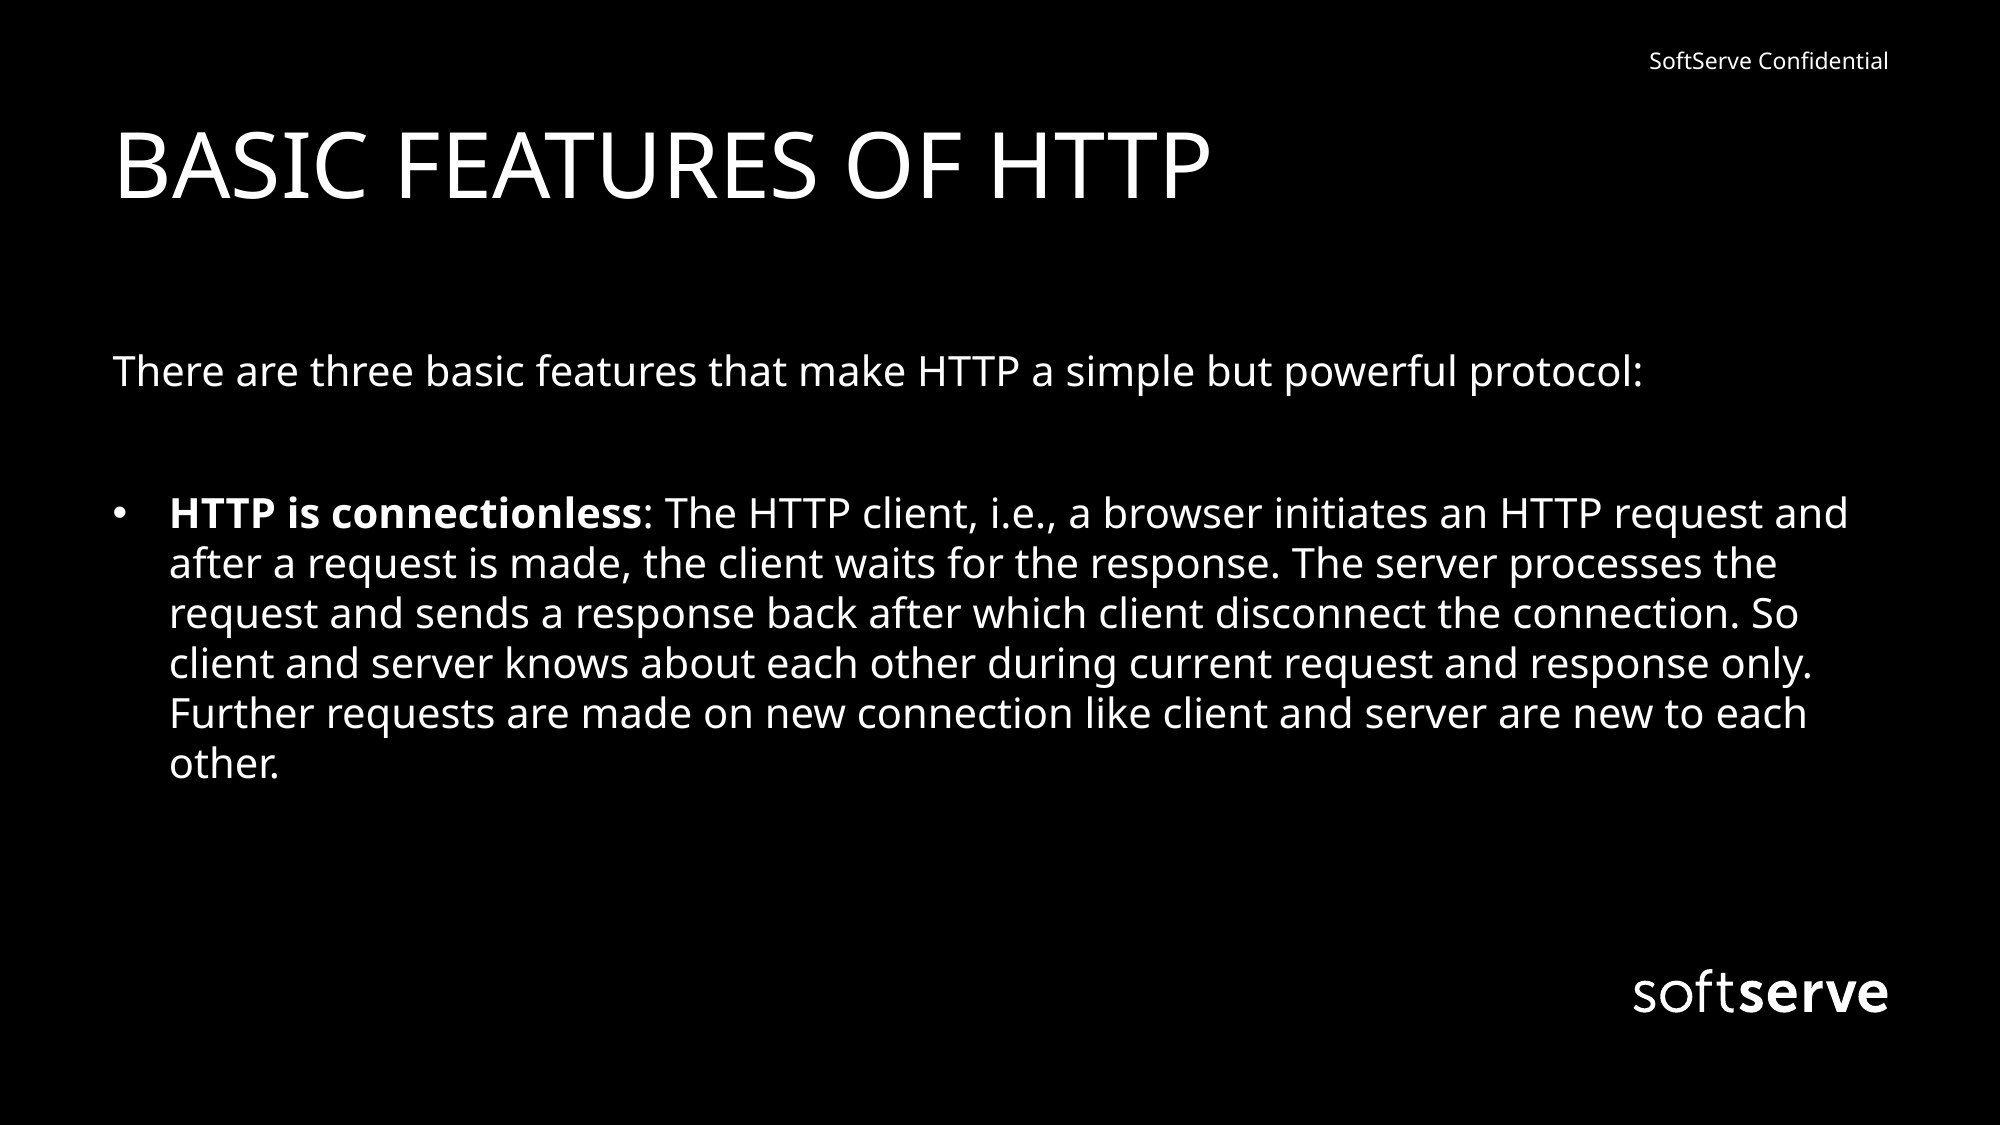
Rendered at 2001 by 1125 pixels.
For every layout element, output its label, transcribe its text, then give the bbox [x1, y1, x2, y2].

list There are three basic features that make HTTP a simple but powerful protocol: HTTP is connectionless: The HTTP client, i.e., a browser initiates an HTTP request and after a request is made, the client waits for the response. The server processes the request and sends a response back after which client disconnect the connection. So client and server knows about each other during current request and response only. Further requests are made on new connection like client and server are new to each other. [112, 337, 1888, 900]
title BASIC FEATURES OF HTTP [112, 112, 1888, 225]
